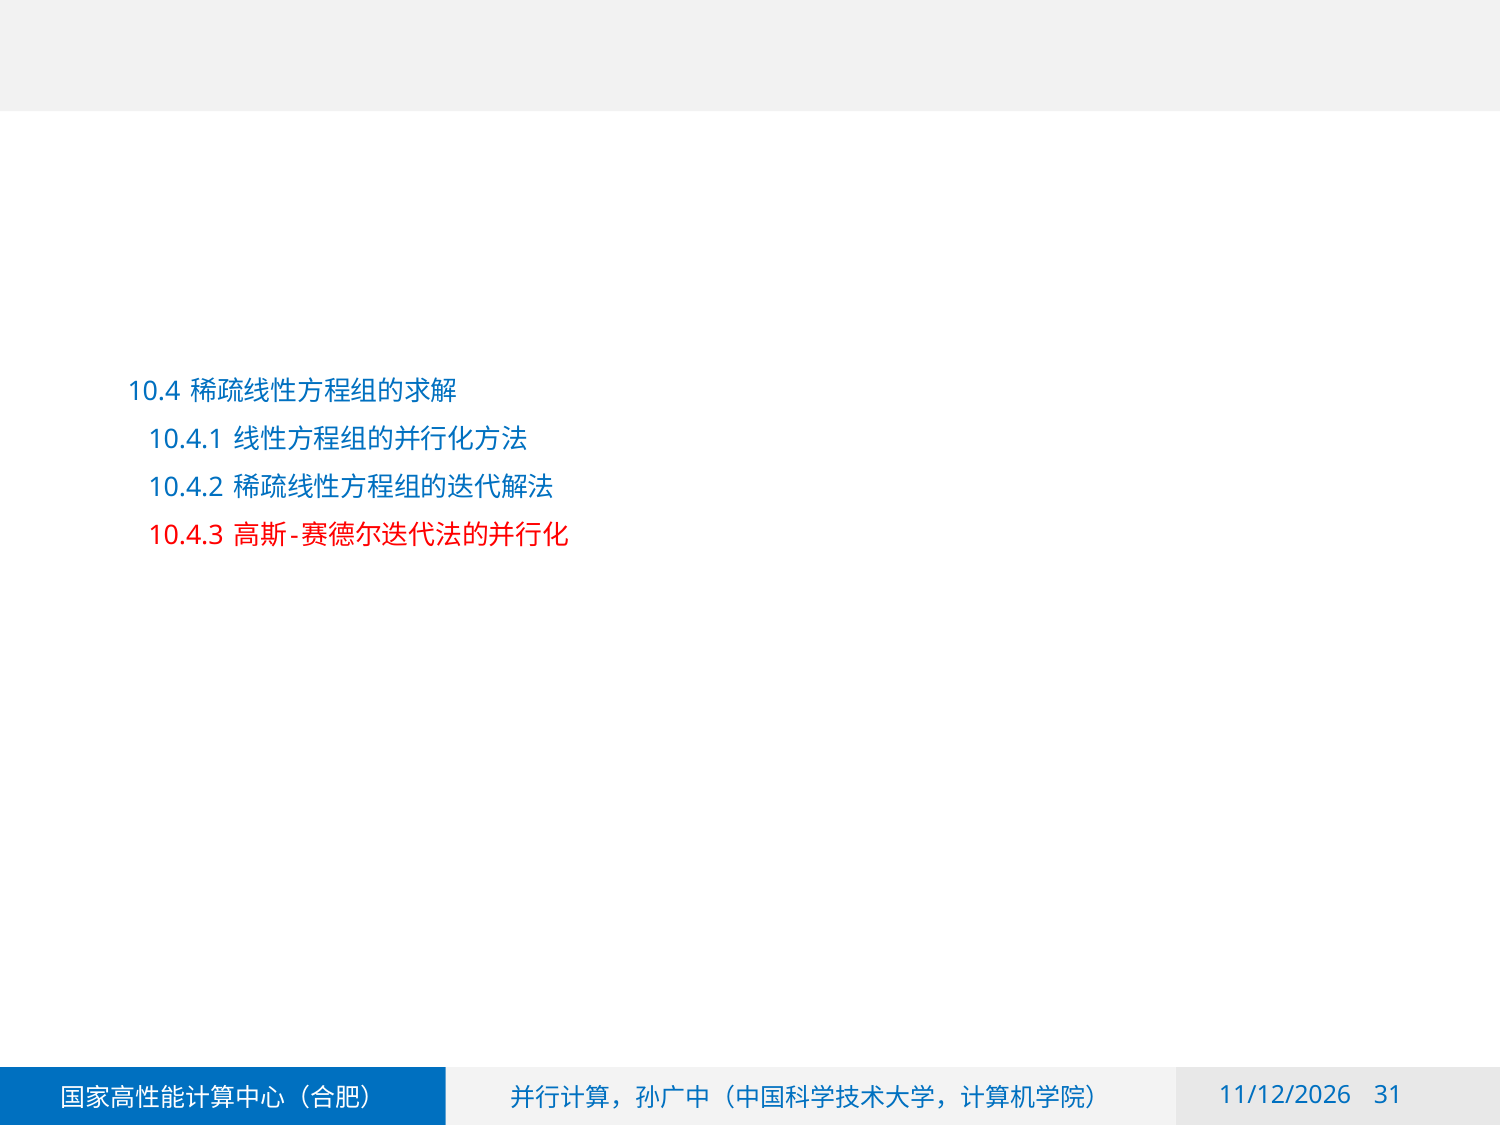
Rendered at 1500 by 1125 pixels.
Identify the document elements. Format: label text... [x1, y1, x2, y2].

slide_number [1204, 1067, 1334, 1125]
slide_number 31 [1334, 1067, 1418, 1125]
title 10.4 稀疏线性方程组的求解 10.4.1 线性方程组的并行化方法 10.4.2 稀疏线性方程组的迭代解法 10.4.3 高斯-赛德尔迭代法的并行化 [112, 349, 1388, 591]
